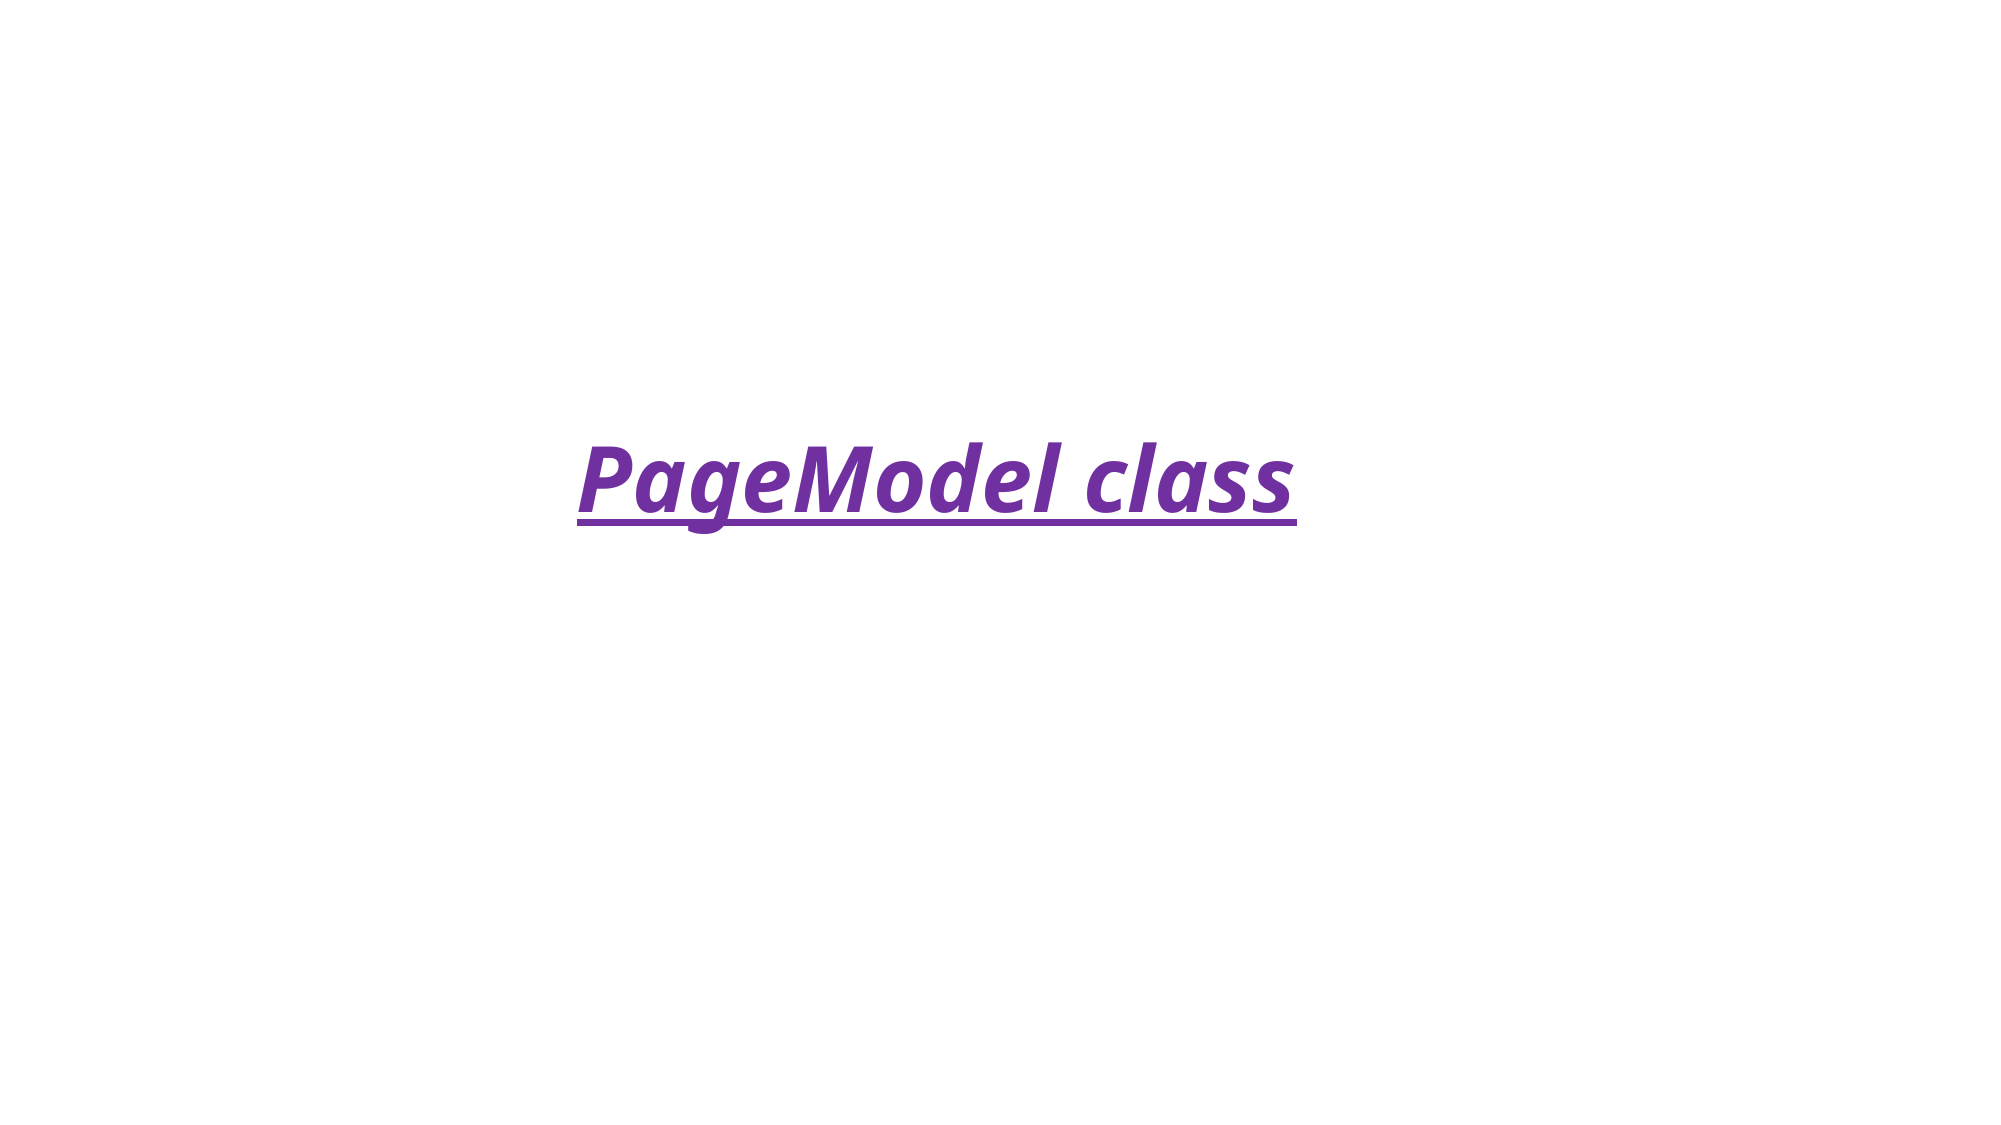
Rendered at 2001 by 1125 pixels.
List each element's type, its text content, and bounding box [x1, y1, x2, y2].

title PageModel class [561, 373, 1466, 592]
